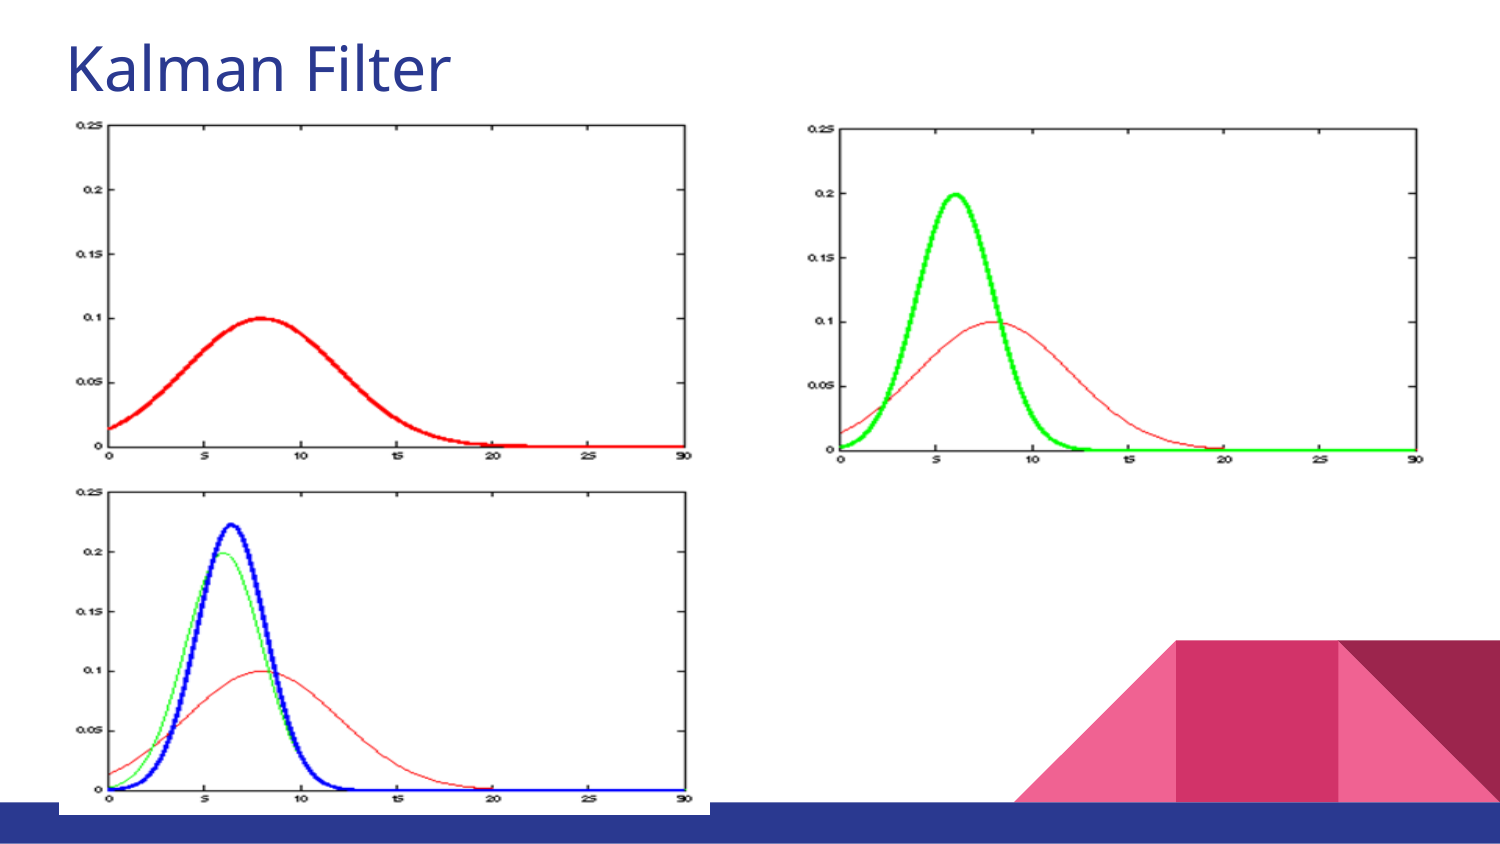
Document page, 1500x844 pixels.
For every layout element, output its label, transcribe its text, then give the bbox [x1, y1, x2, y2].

text_box Kalman Filter [51, 14, 1449, 109]
picture [59, 108, 1441, 815]
